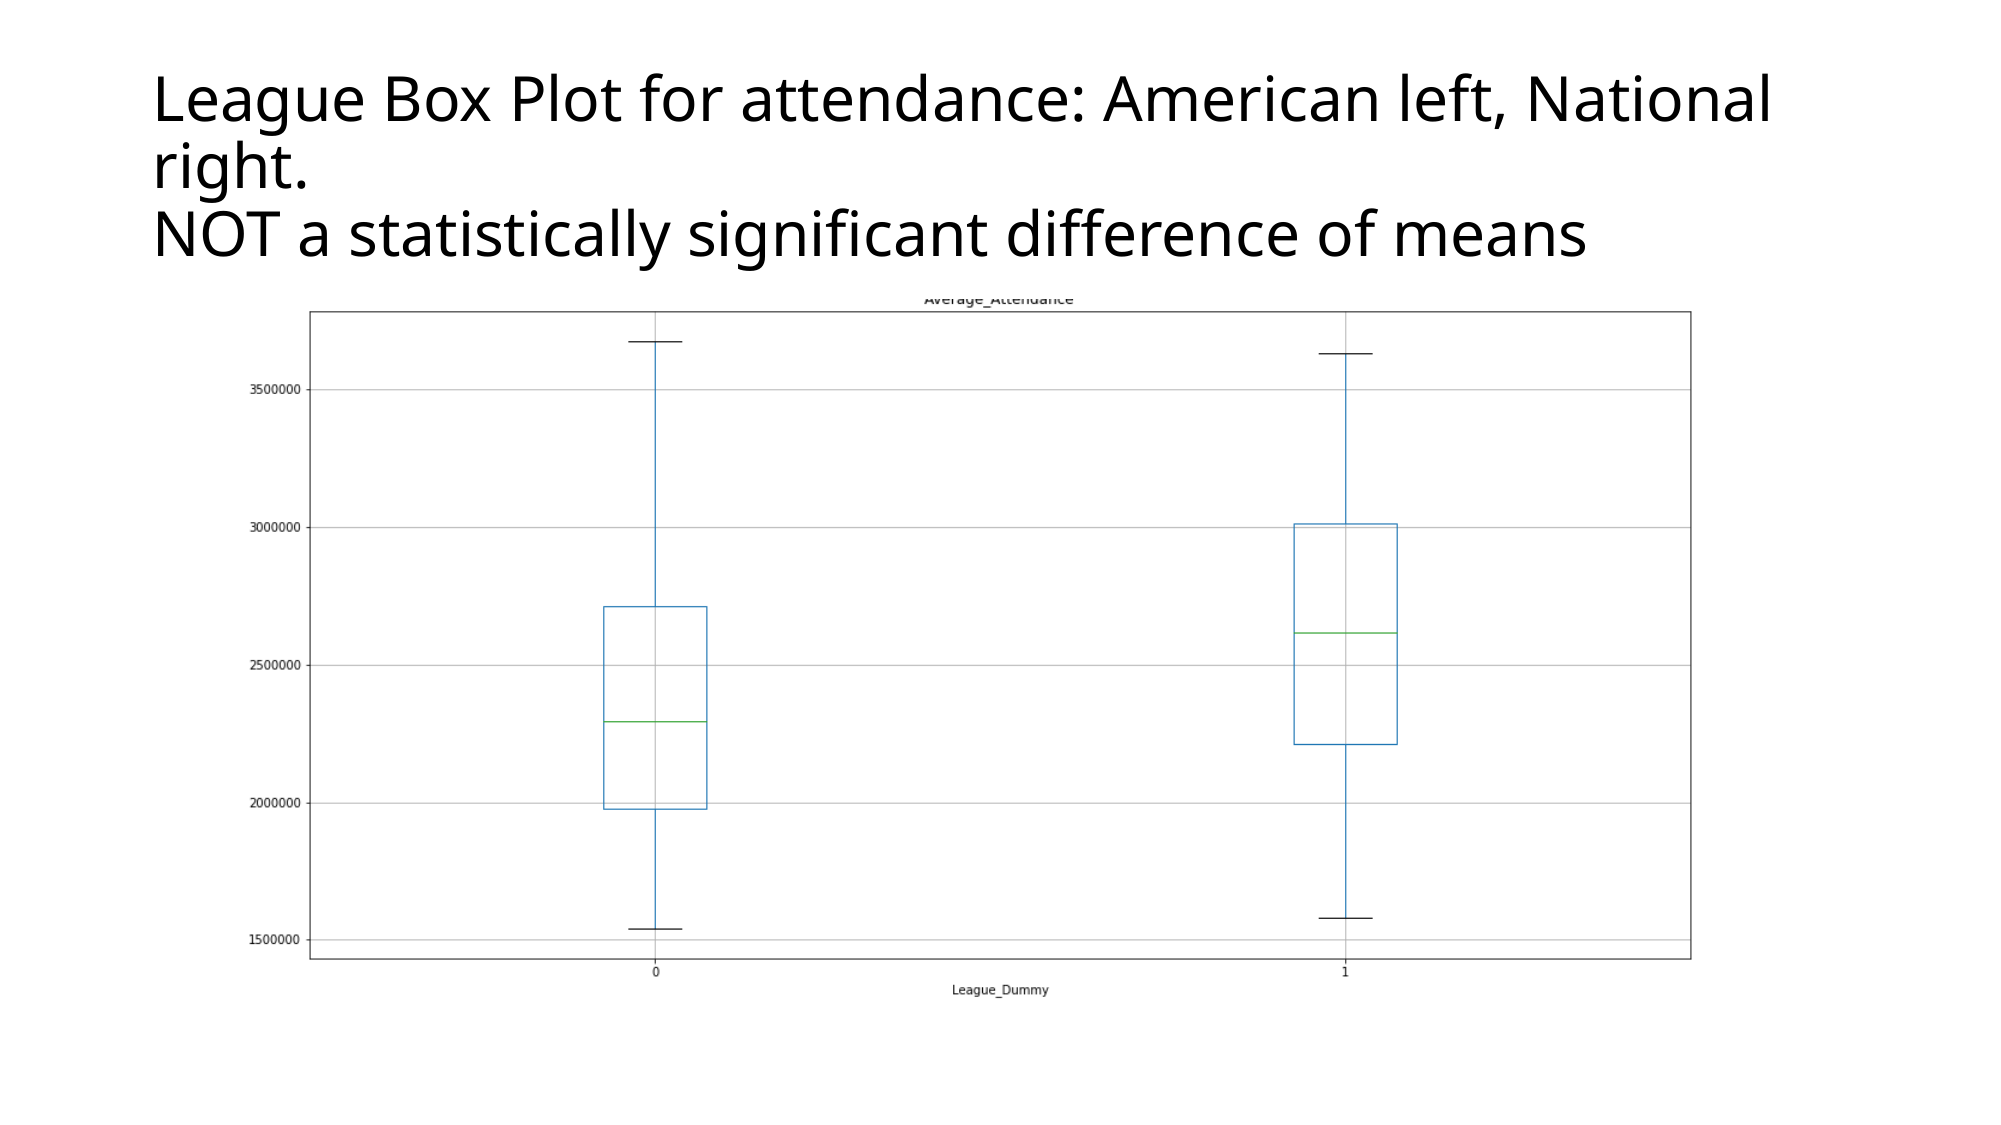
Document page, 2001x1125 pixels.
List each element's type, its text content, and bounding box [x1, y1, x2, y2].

title League Box Plot for attendance: American left, National right. NOT a statistically significant difference of means [137, 59, 1863, 278]
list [137, 299, 1863, 1014]
